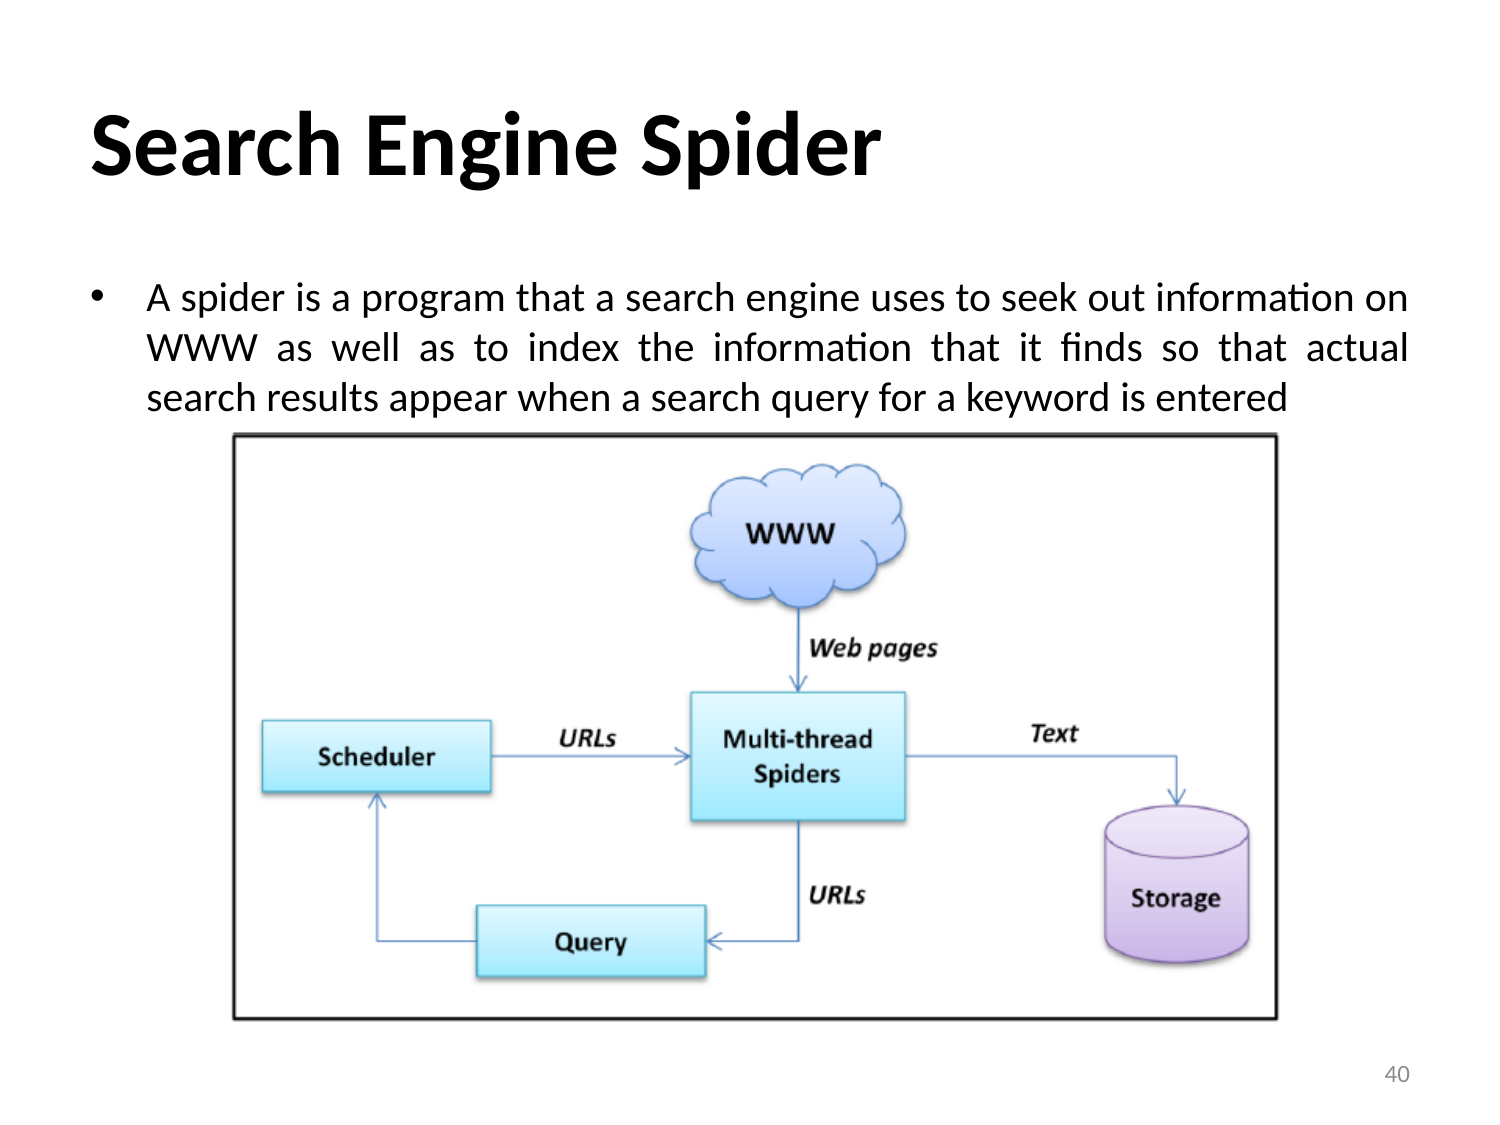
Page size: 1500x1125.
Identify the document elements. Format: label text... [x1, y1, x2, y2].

list A spider is a program that a search engine uses to seek out information on WWW as well as to index the information that it finds so that actual search results appear when a search query for a keyword is entered [75, 262, 1425, 1005]
slide_number 40 [1074, 1042, 1425, 1103]
title Search Engine Spider [75, 45, 1425, 233]
picture [225, 427, 1281, 1026]
